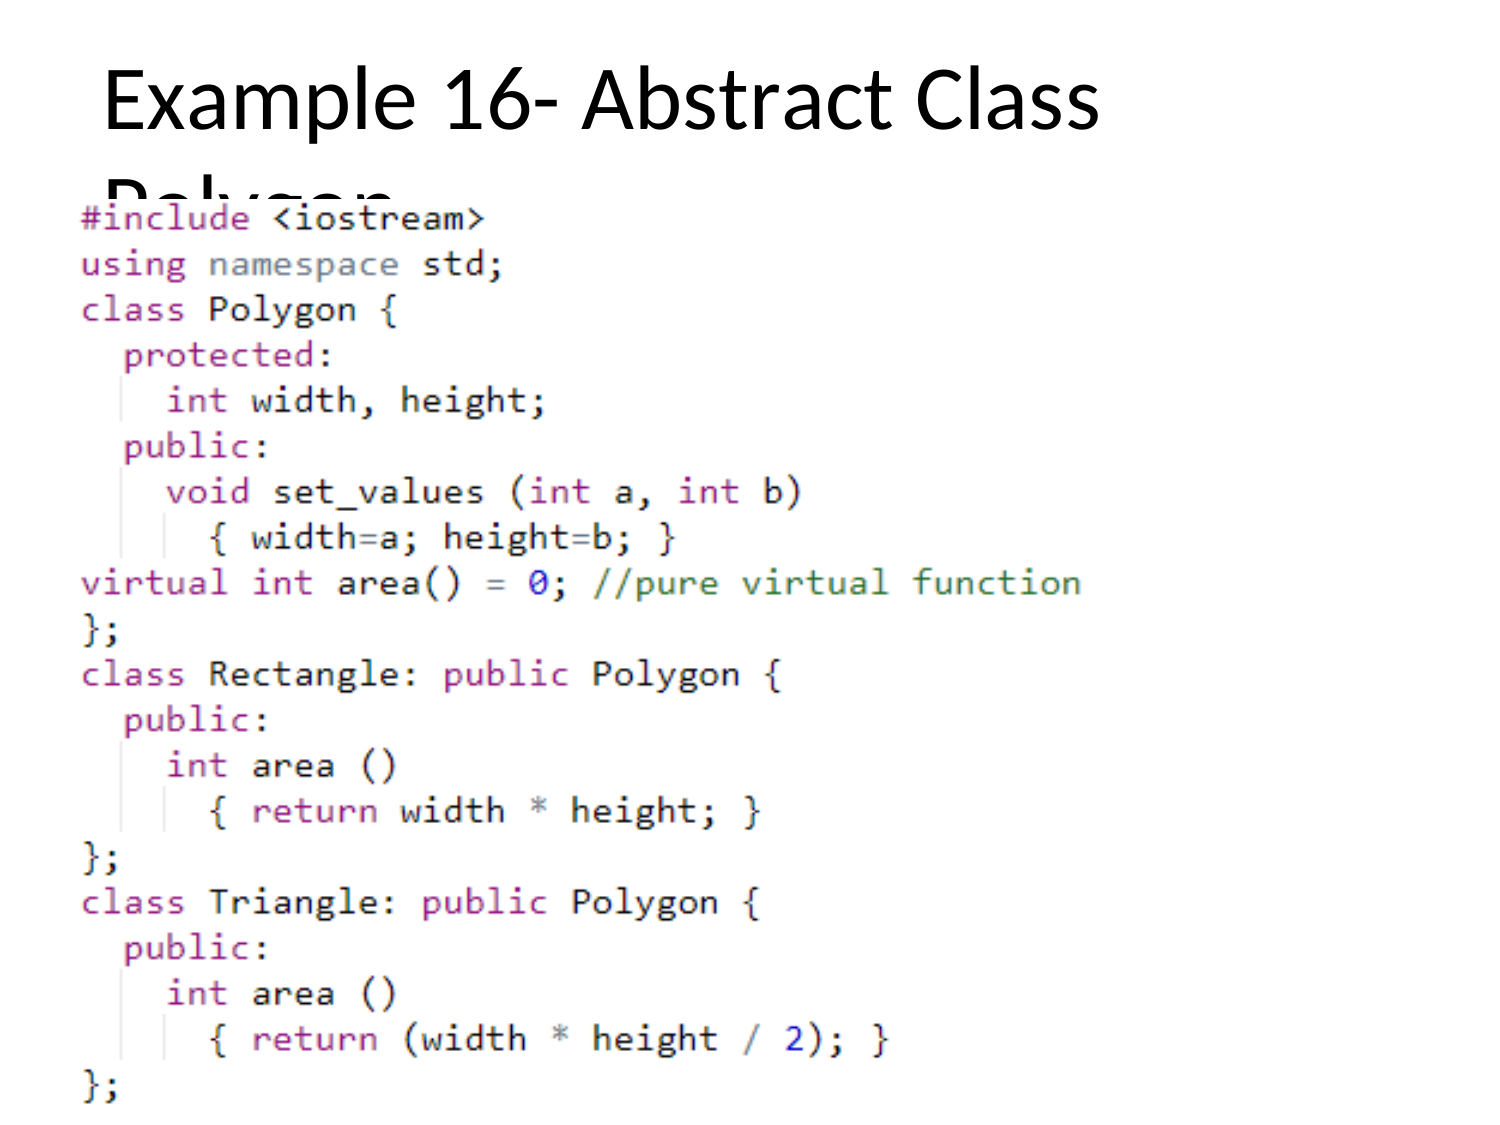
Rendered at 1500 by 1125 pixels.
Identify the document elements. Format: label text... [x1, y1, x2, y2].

text_box [75, 199, 1225, 1111]
text_box Example 16- Abstract Class Polygon [99, 37, 1414, 258]
